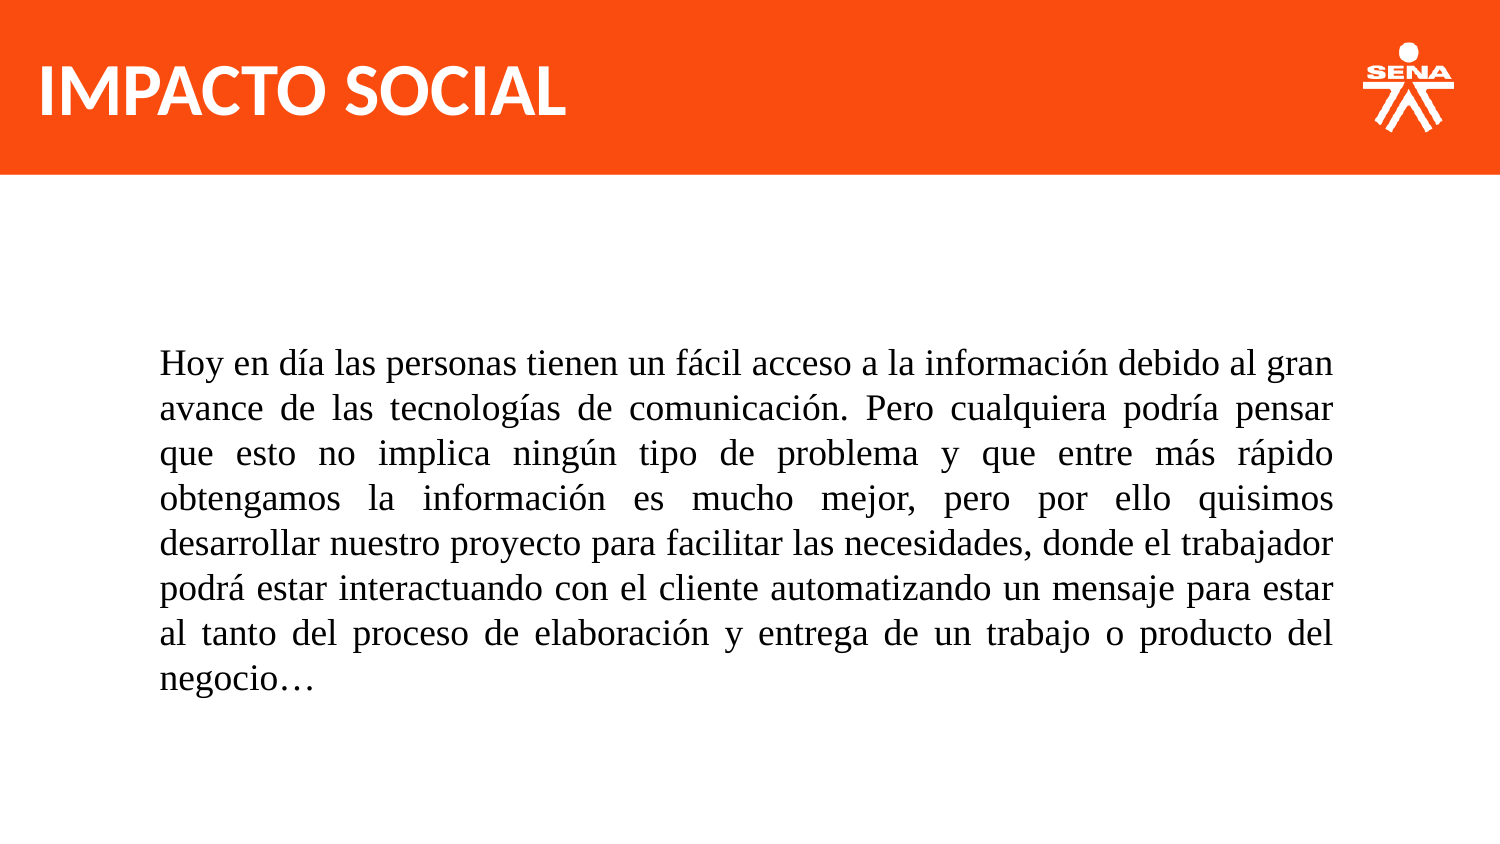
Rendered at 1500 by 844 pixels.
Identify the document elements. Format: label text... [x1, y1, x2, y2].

text_box IMPACTO SOCIAL [22, 33, 885, 138]
text_box Hoy en día las personas tienen un fácil acceso a la información debido al gran avance de las tecnologías de comunicación. Pero cualquiera podría pensar que esto no implica ningún tipo de problema y que entre más rápido obtengamos la información es mucho mejor, pero por ello quisimos desarrollar nuestro proyecto para facilitar las necesidades, donde el trabajador podrá estar interactuando con el cliente automatizando un mensaje para estar al tanto del proceso de elaboración y entrega de un trabajo o producto del negocio… [144, 330, 1350, 706]
picture [0, 0, 1500, 844]
